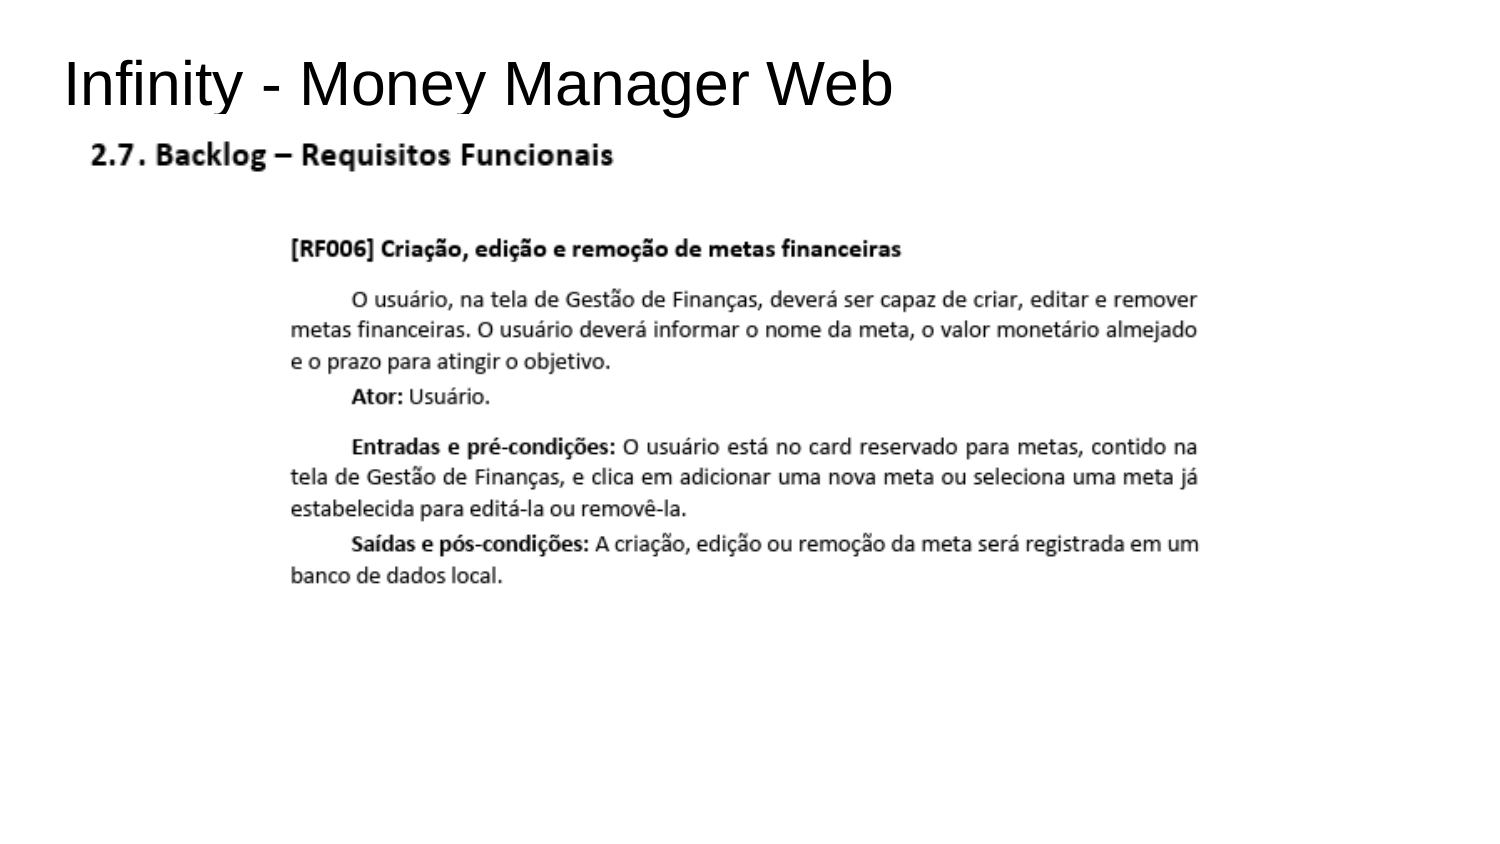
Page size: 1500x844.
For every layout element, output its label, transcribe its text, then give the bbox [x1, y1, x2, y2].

picture [69, 114, 630, 186]
picture [277, 227, 1223, 617]
text_box Infinity - Money Manager Web [48, 28, 923, 130]
